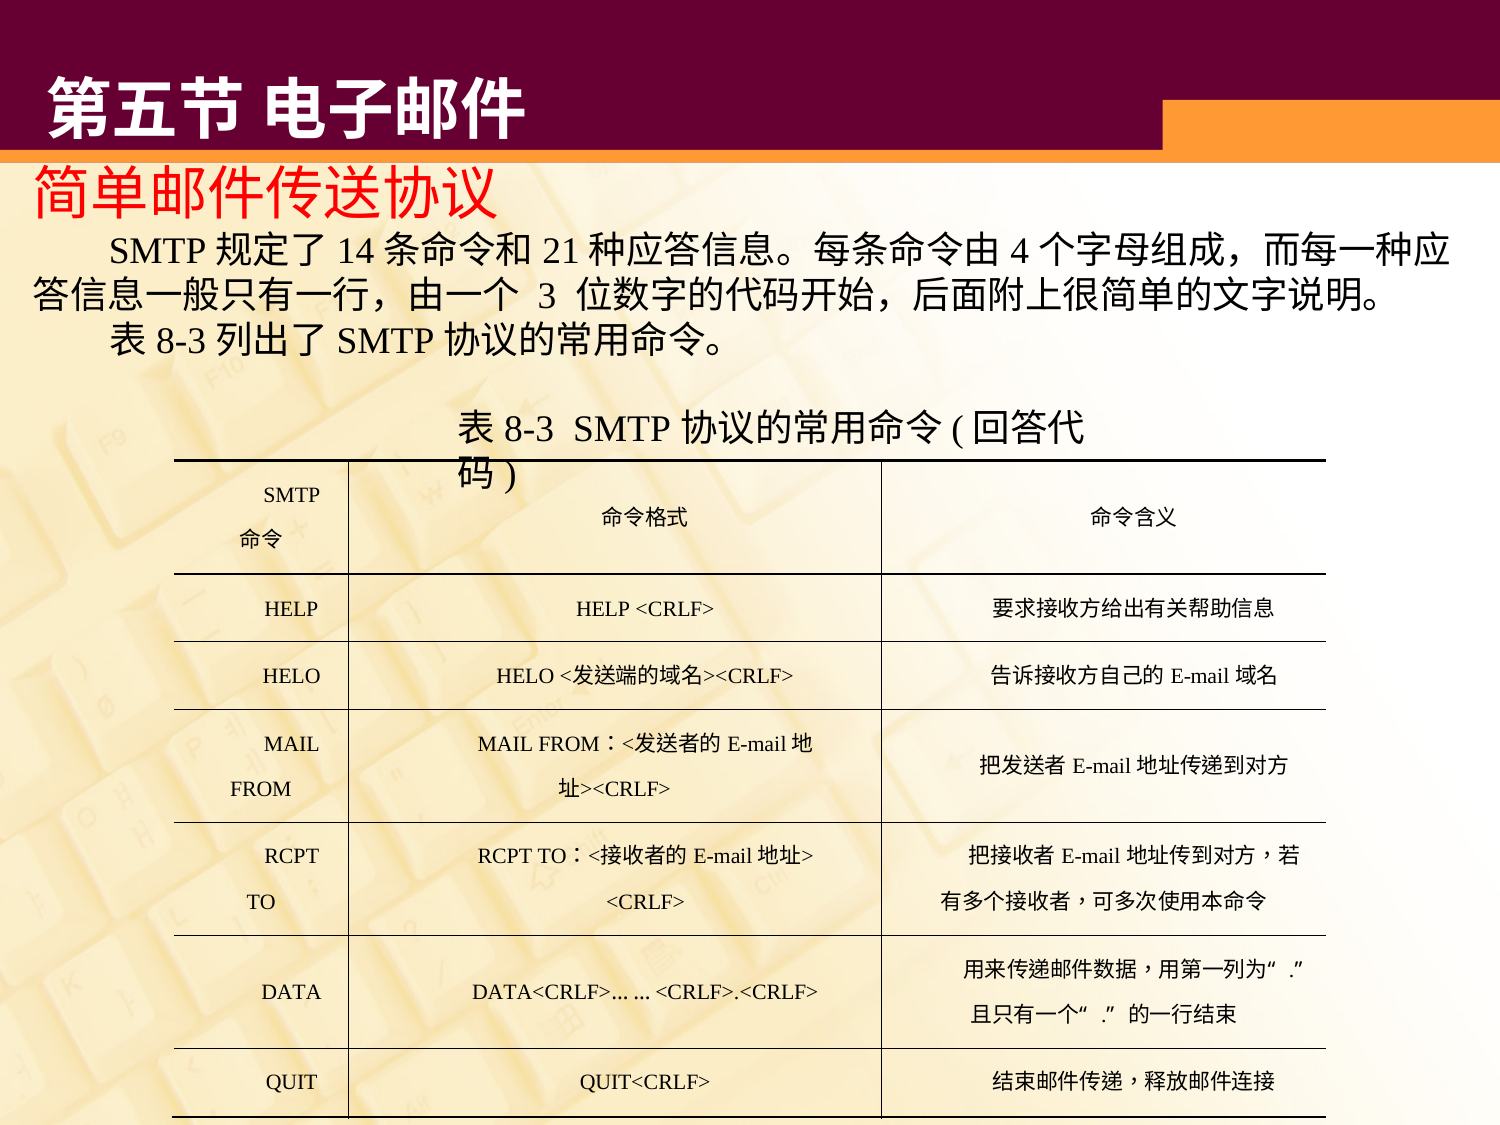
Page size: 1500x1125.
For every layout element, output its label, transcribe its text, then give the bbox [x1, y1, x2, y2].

picture [0, 163, 1500, 1125]
text_box 表8-3 SMTP协议的常用命令(回答代码) [442, 397, 1152, 457]
title 第五节 电子邮件 [29, 50, 1338, 148]
list 简单邮件传送协议 SMTP规定了14条命令和21种应答信息。每条命令由4个字母组成，而每一种应答信息一般只有一行，由一个 3 位数字的代码开始，后面附上很简单的文字说明。 表8-3列出了SMTP协议的常用命令。 [17, 148, 1495, 1102]
